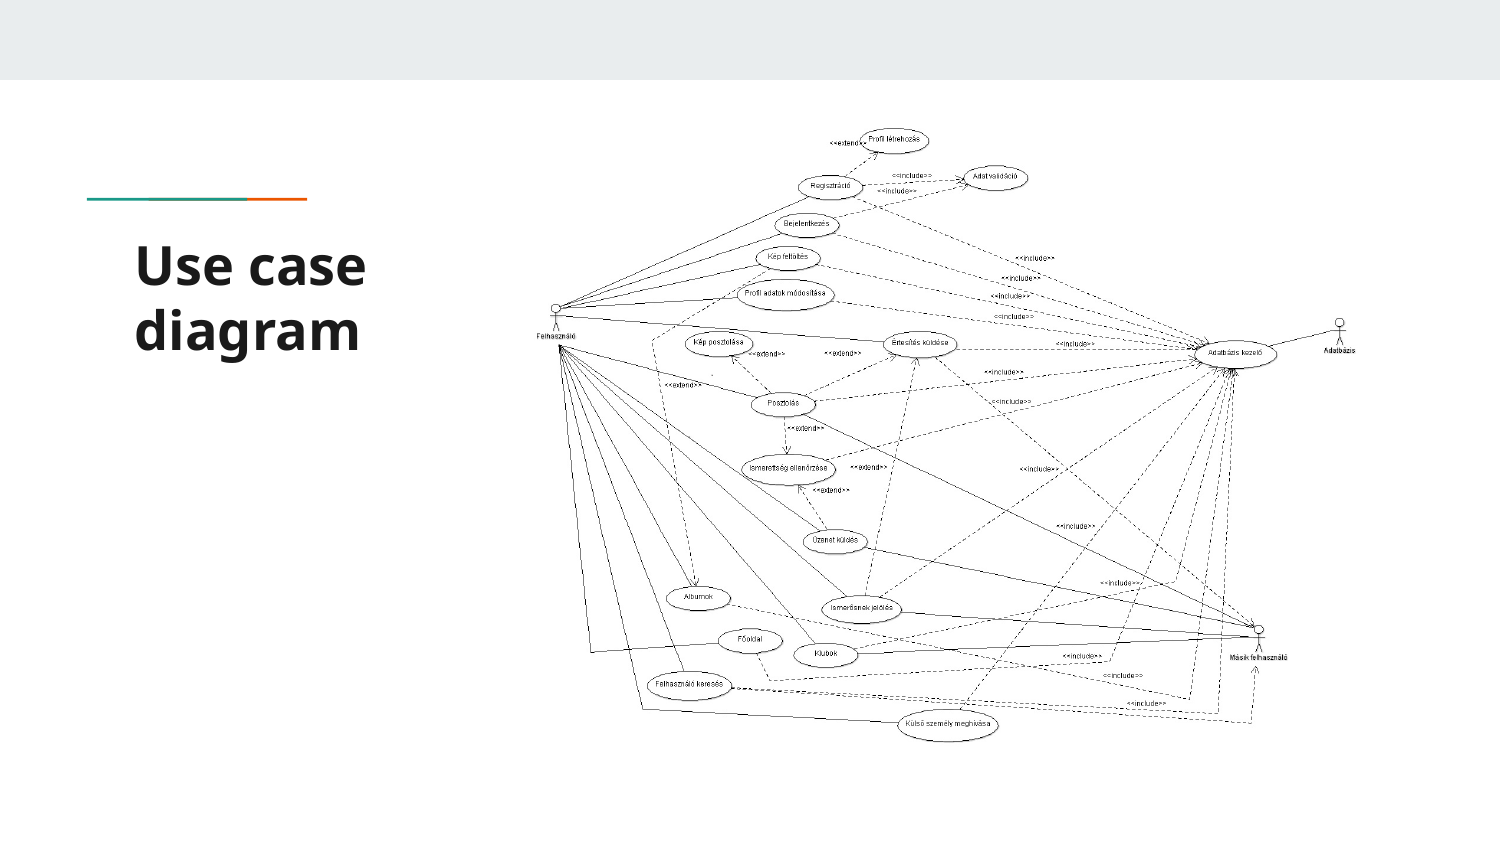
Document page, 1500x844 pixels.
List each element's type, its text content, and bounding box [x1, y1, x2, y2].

title Use case diagram [119, 216, 504, 305]
picture [509, 103, 1382, 767]
